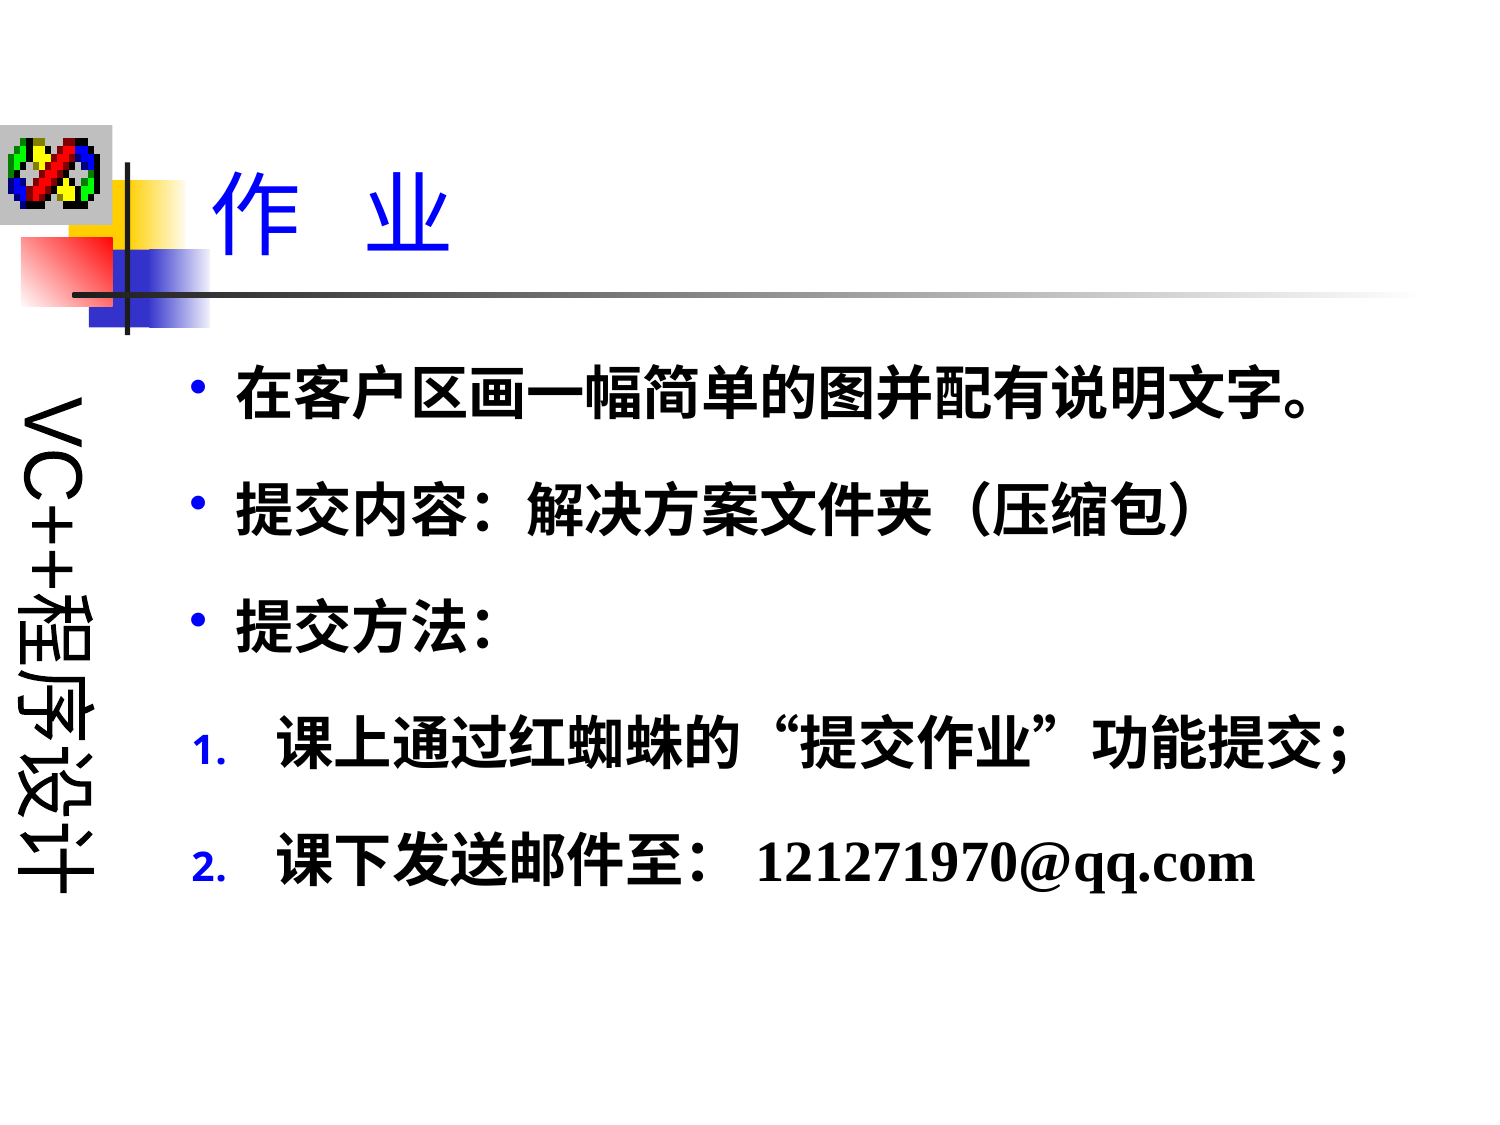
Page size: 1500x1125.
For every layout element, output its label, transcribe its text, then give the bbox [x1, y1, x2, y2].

picture [0, 125, 113, 225]
text_box 在客户区画一幅简单的图并配有说明文字。 提交内容：解决方案文件夹（压缩包） 提交方法： 课上通过红蜘蛛的“提交作业”功能提交； 课下发送邮件至：121271970@qq.com [147, 314, 1436, 1018]
text_box 作 业 [194, 149, 1258, 274]
